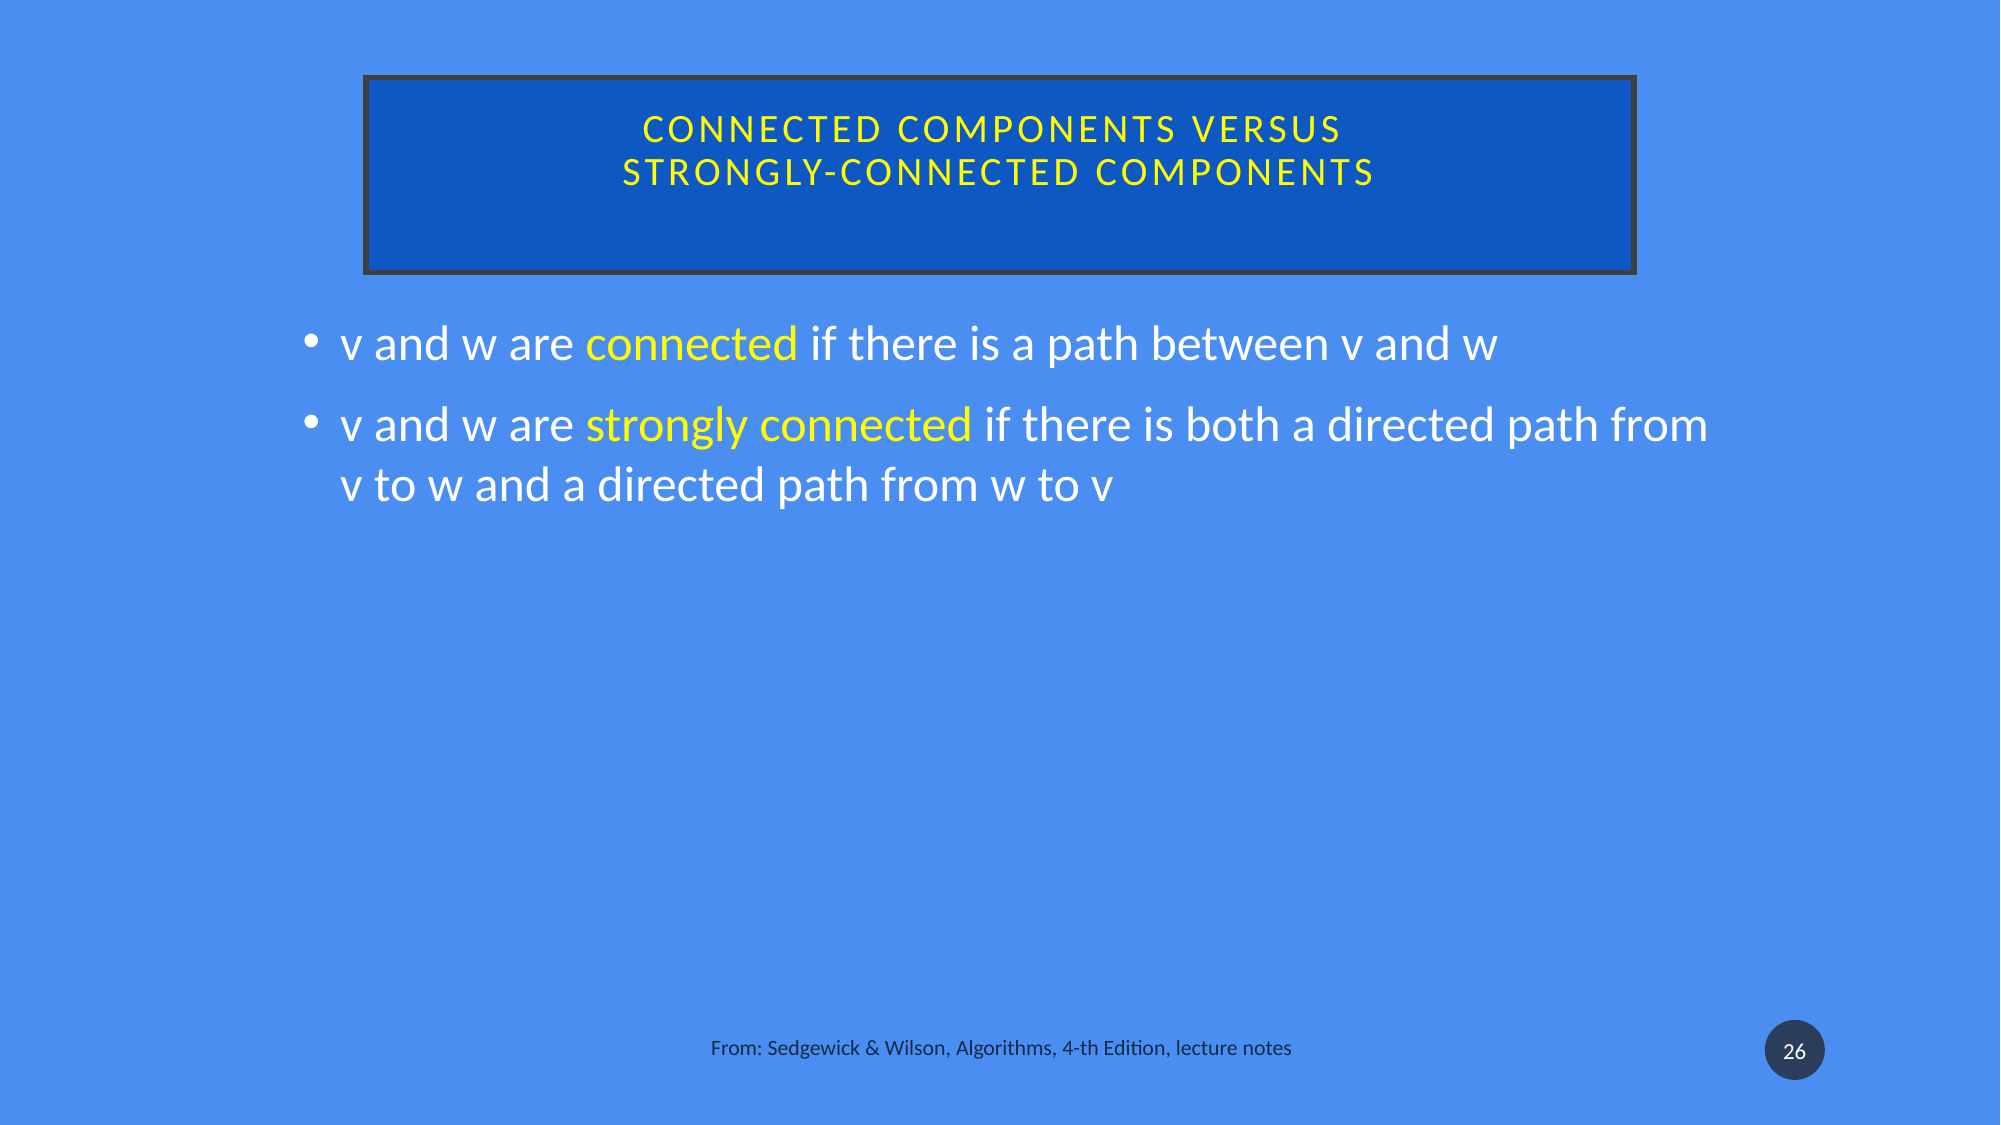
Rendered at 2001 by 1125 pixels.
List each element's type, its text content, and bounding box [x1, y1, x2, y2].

list v and w are connected if there is a path between v and w v and w are strongly connected if there is both a directed path from v to w and a directed path from w to v [287, 303, 1735, 962]
slide_number 26 [1764, 1019, 1825, 1080]
title Connected components versus strongly-connected components [363, 75, 1637, 275]
footer From: Sedgewick & Wilson, Algorithms, 4-th Edition, lecture notes [696, 1020, 1362, 1073]
